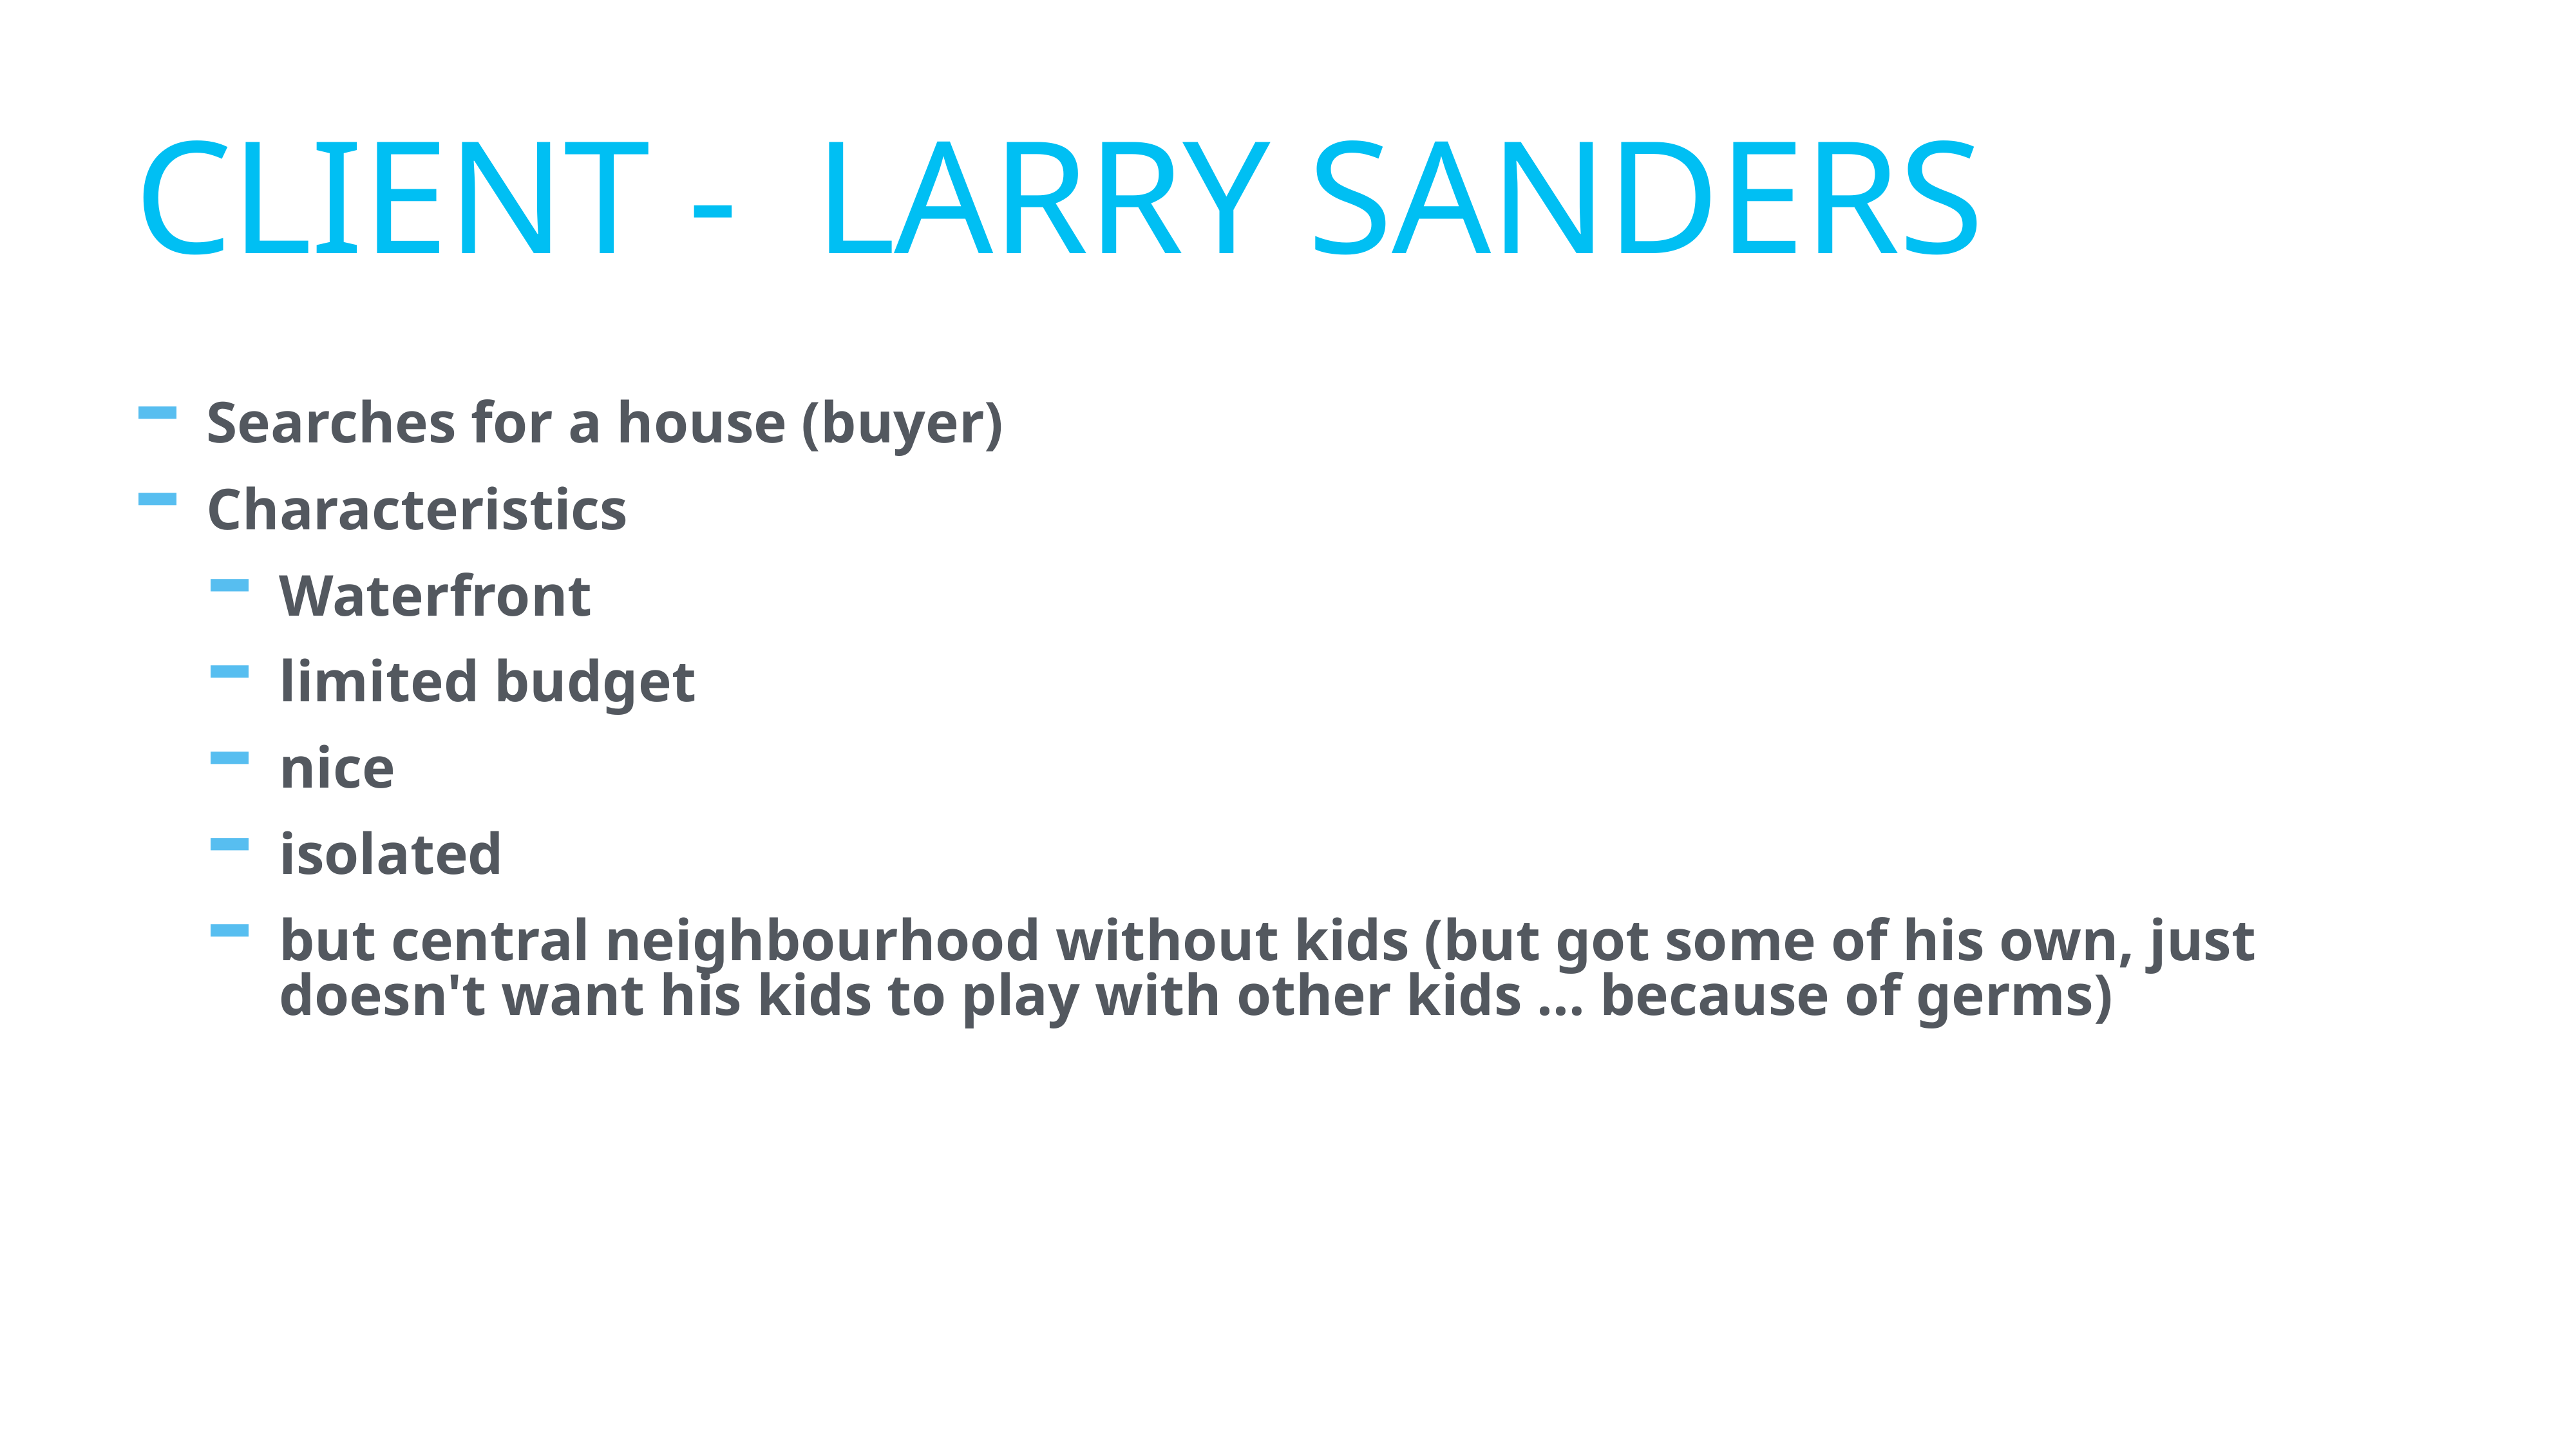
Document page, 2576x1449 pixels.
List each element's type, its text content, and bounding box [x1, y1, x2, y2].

list Searches for a house (buyer) Characteristics Waterfront limited budget nice isolated but central neighbourhood without kids (but got some of his own, just doesn't want his kids to play with other kids … because of germs) [128, 393, 2448, 1321]
title Client - Larry SAnders [128, 128, 2448, 372]
